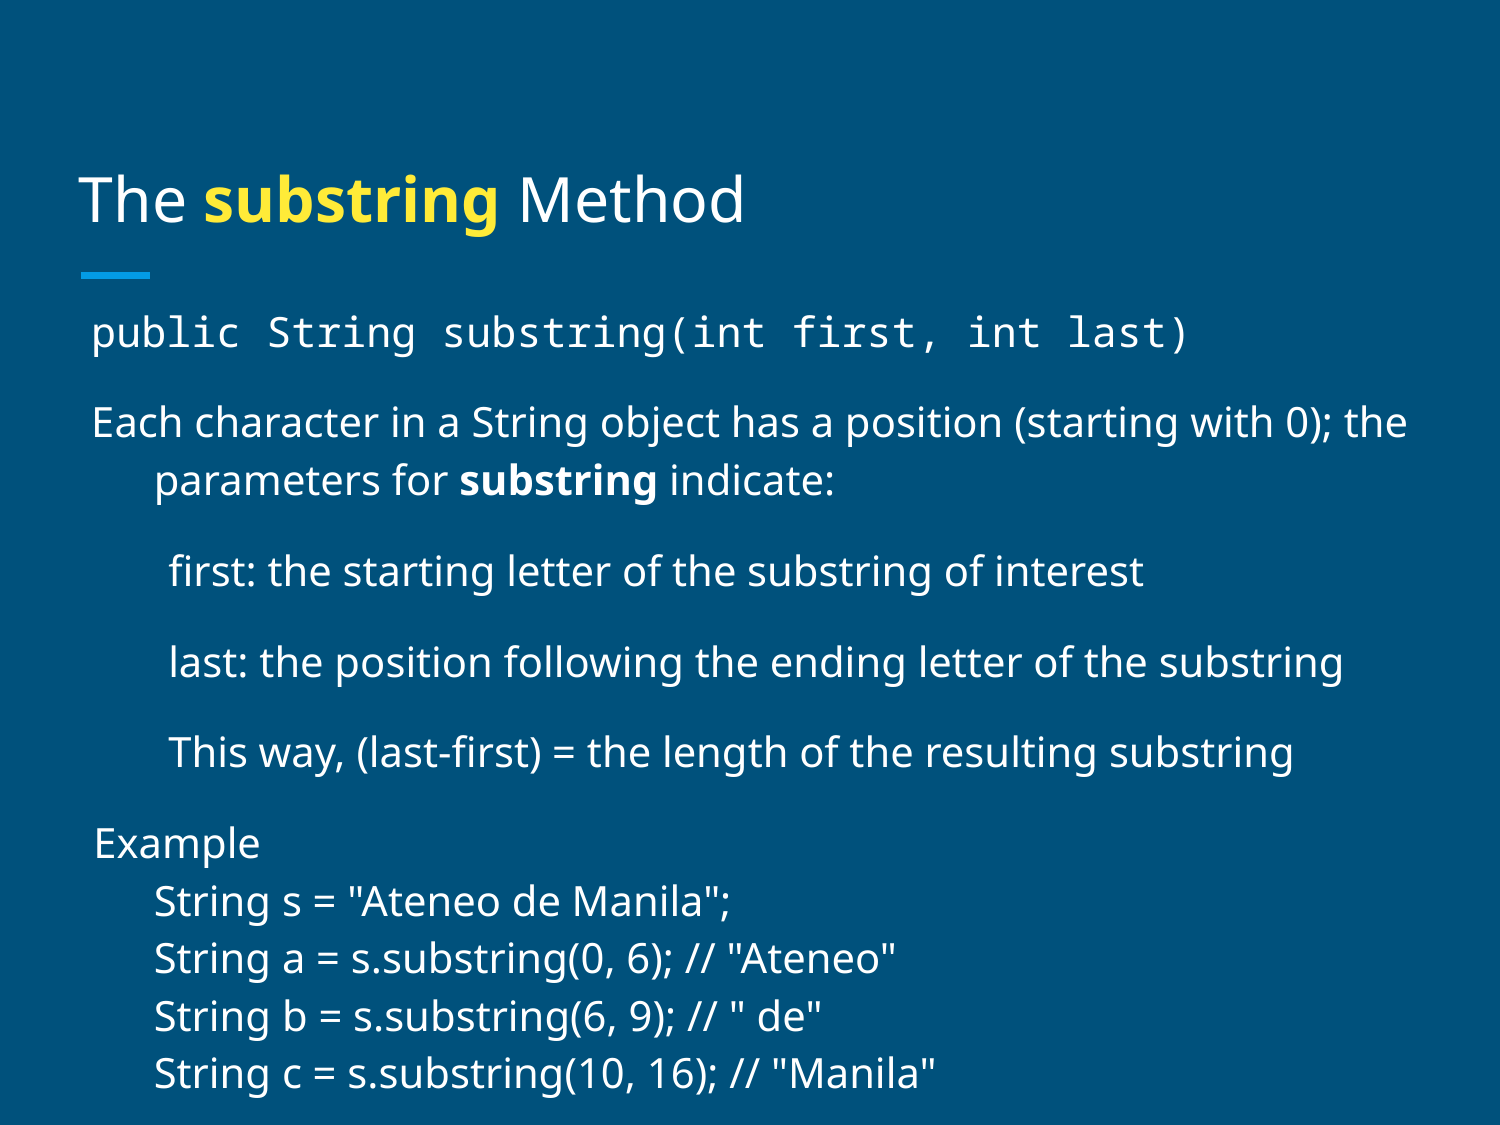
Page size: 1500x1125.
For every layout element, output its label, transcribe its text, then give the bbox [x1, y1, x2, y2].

picture [543, 1087, 560, 1097]
list public String substring(int first, int last) Each character in a String object has a position (starting with 0); the parameters for substring indicate: first: the starting letter of the substring of interest last: the position following the ending letter of the substring This way, (last-first) = the length of the resulting substring Example String s = "Ateneo de Manila"; String a = s.substring(0, 6); // "Ateneo" String b = s.substring(6, 9); // " de" String c = s.substring(10, 16); // "Manila" [63, 282, 1437, 1087]
picture [250, 1087, 267, 1097]
title The substring Method [63, 100, 1437, 251]
